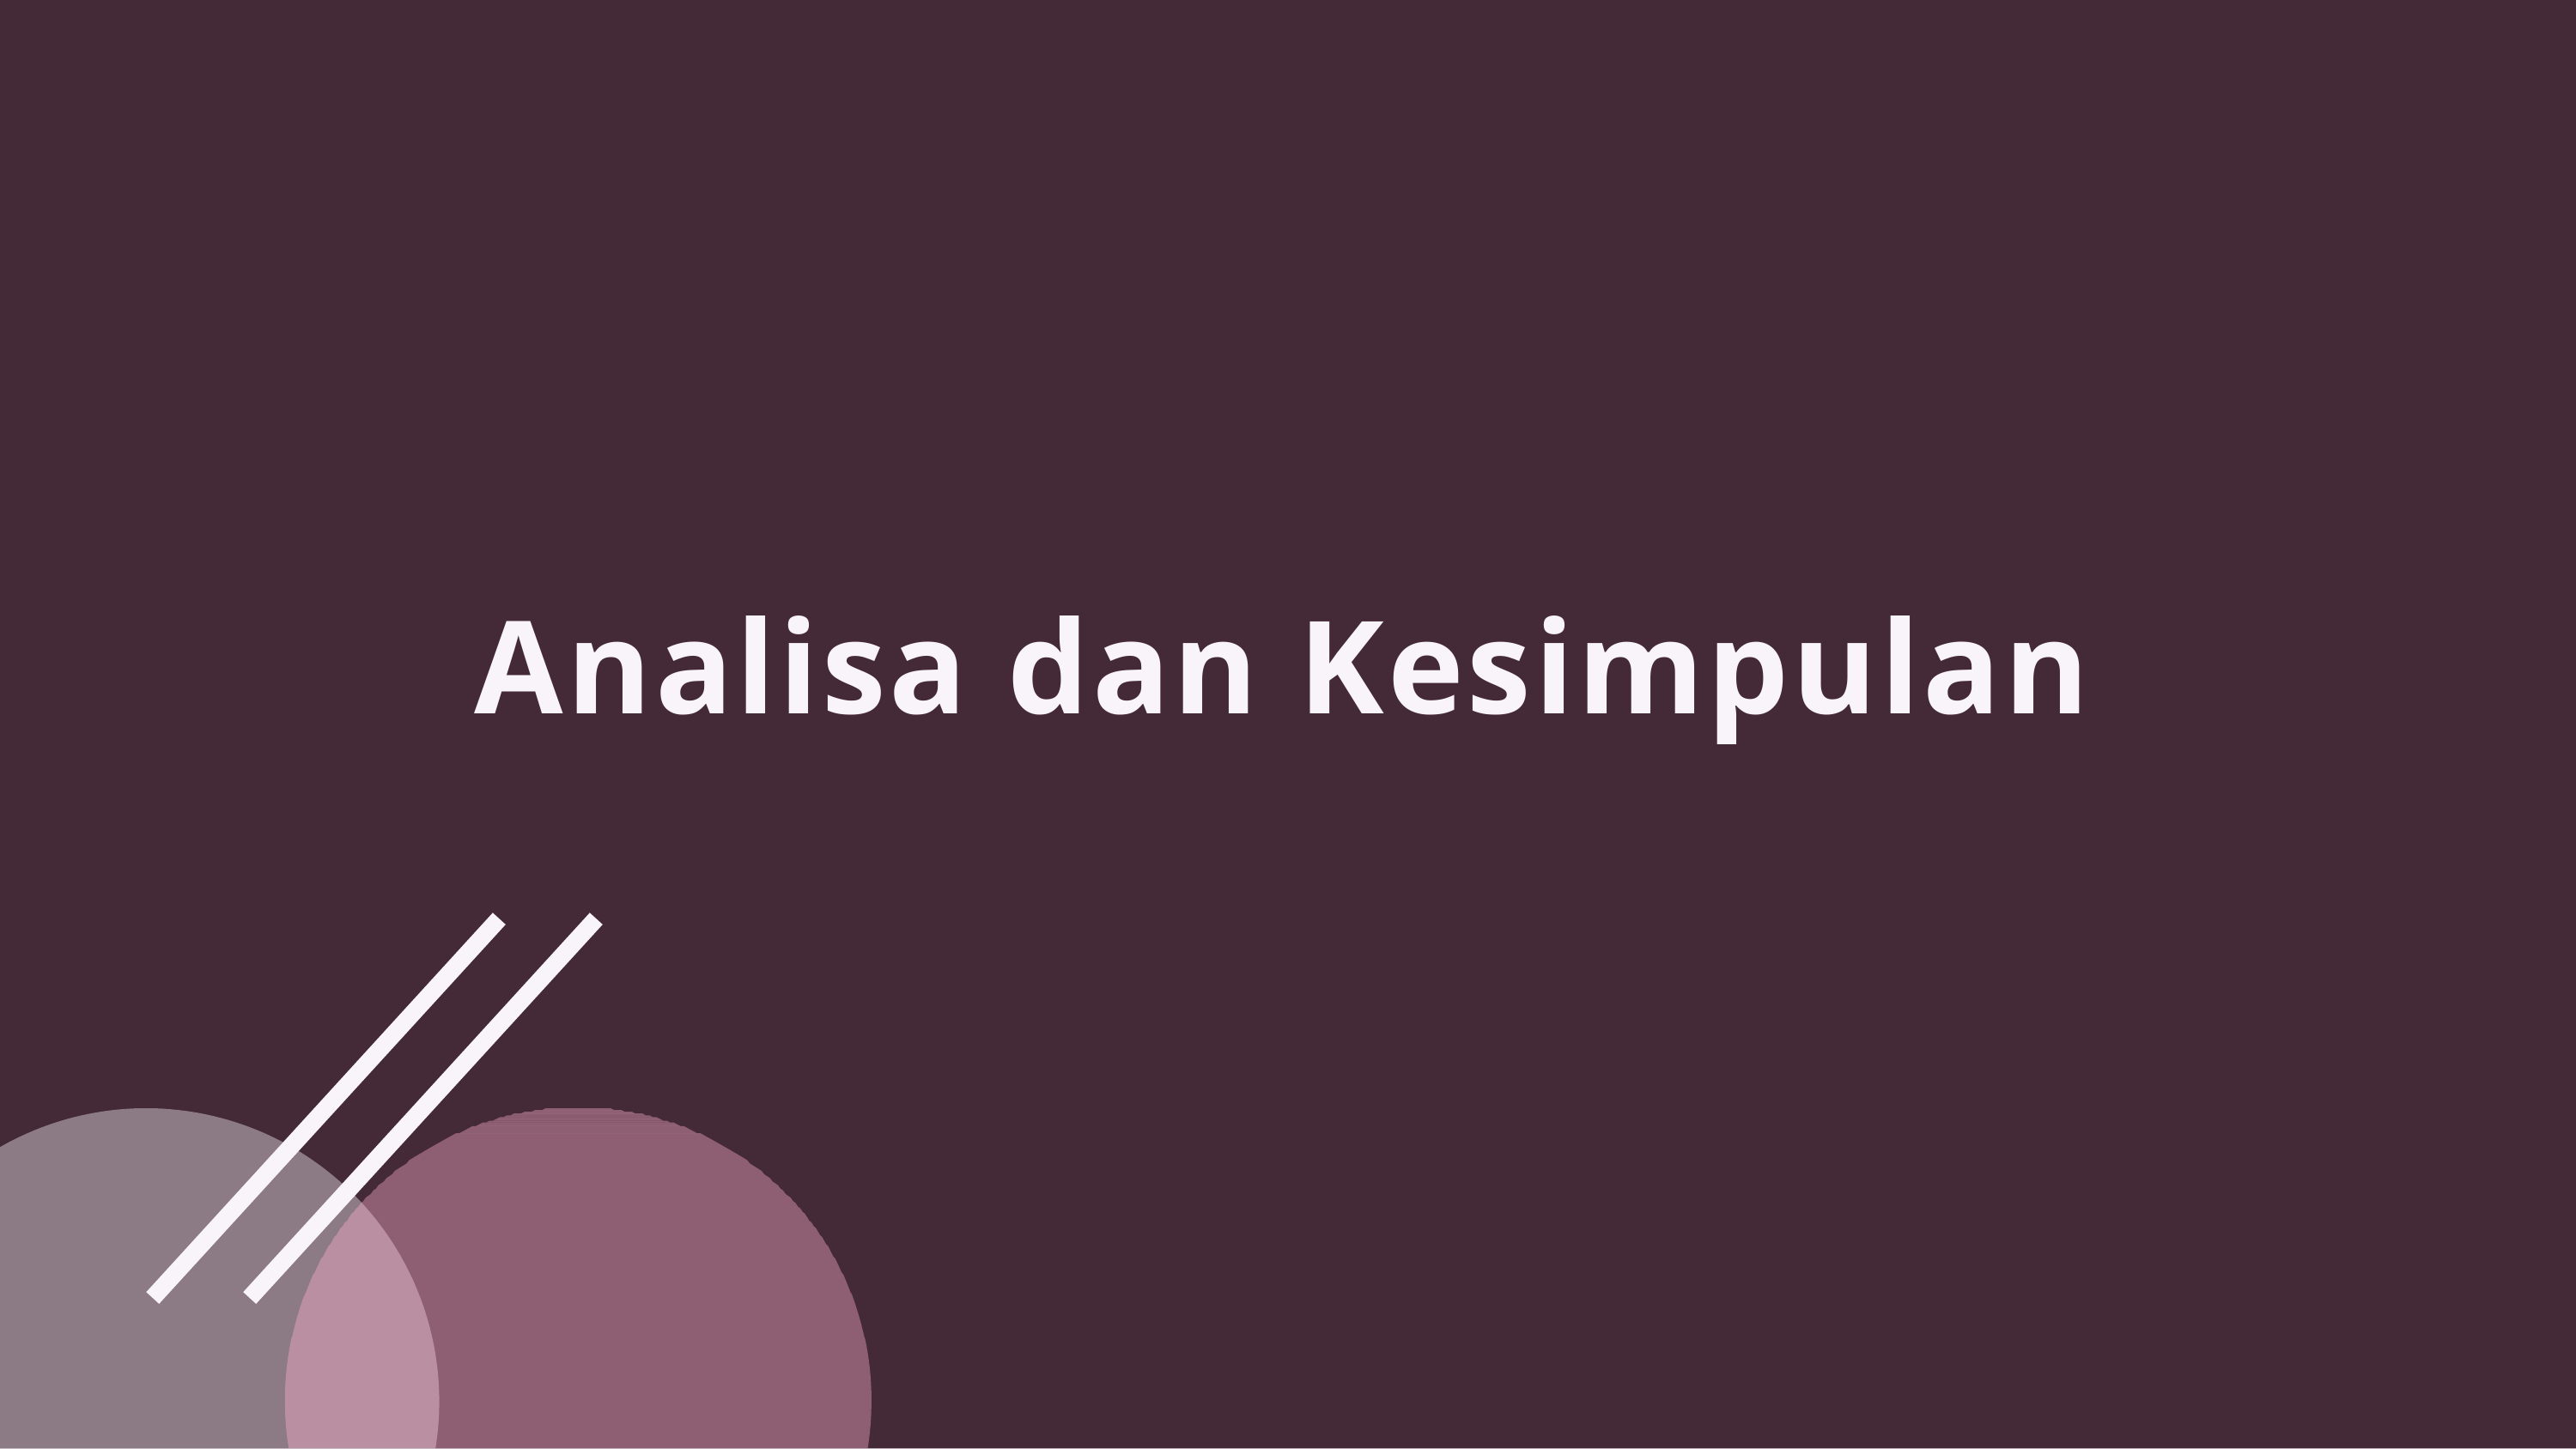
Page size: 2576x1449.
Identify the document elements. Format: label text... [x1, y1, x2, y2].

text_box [0, 912, 872, 1449]
title Analisa dan Kesimpulan [439, 583, 2125, 828]
